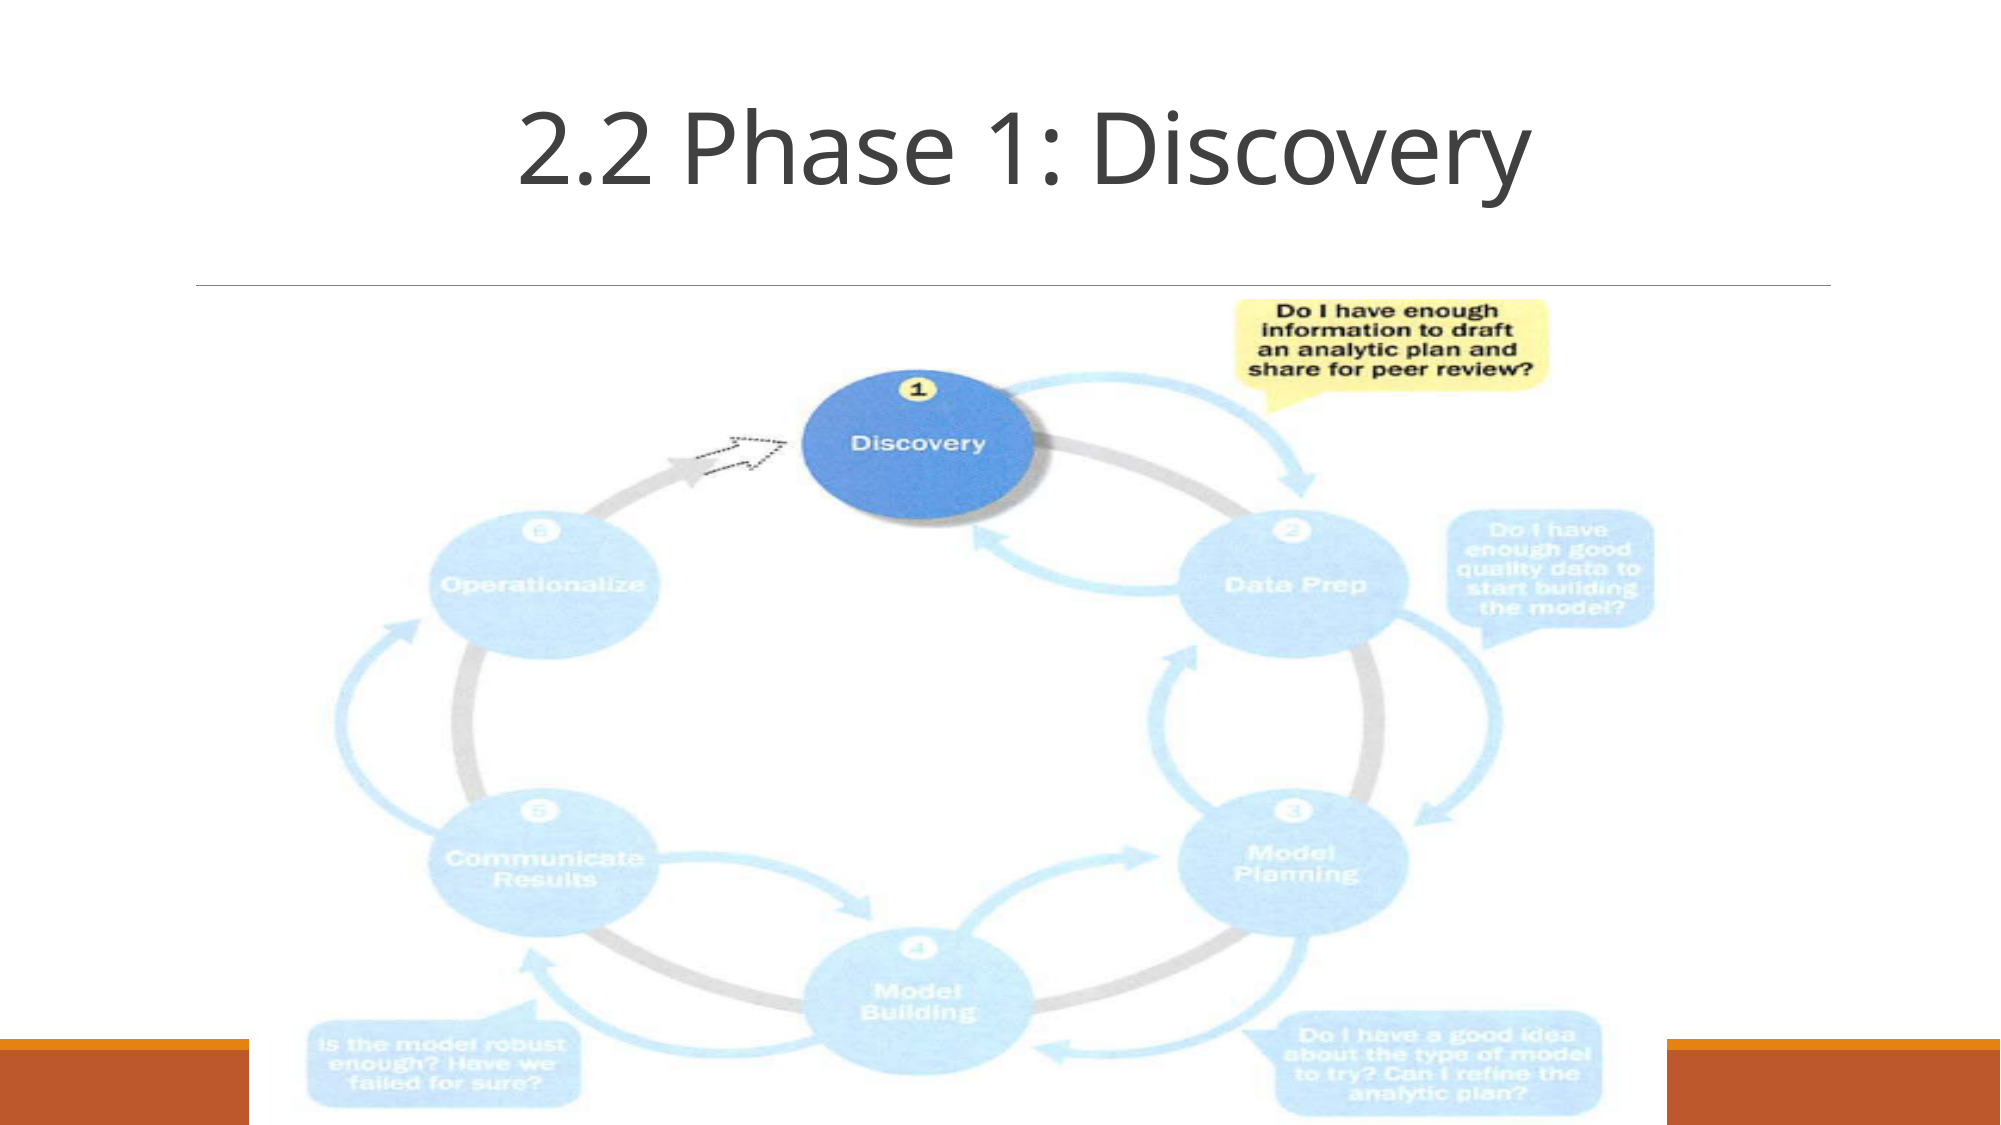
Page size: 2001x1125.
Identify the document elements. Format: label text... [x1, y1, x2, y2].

picture [249, 299, 1668, 1125]
title 2.2 Phase 1: Discovery [216, 24, 1834, 213]
